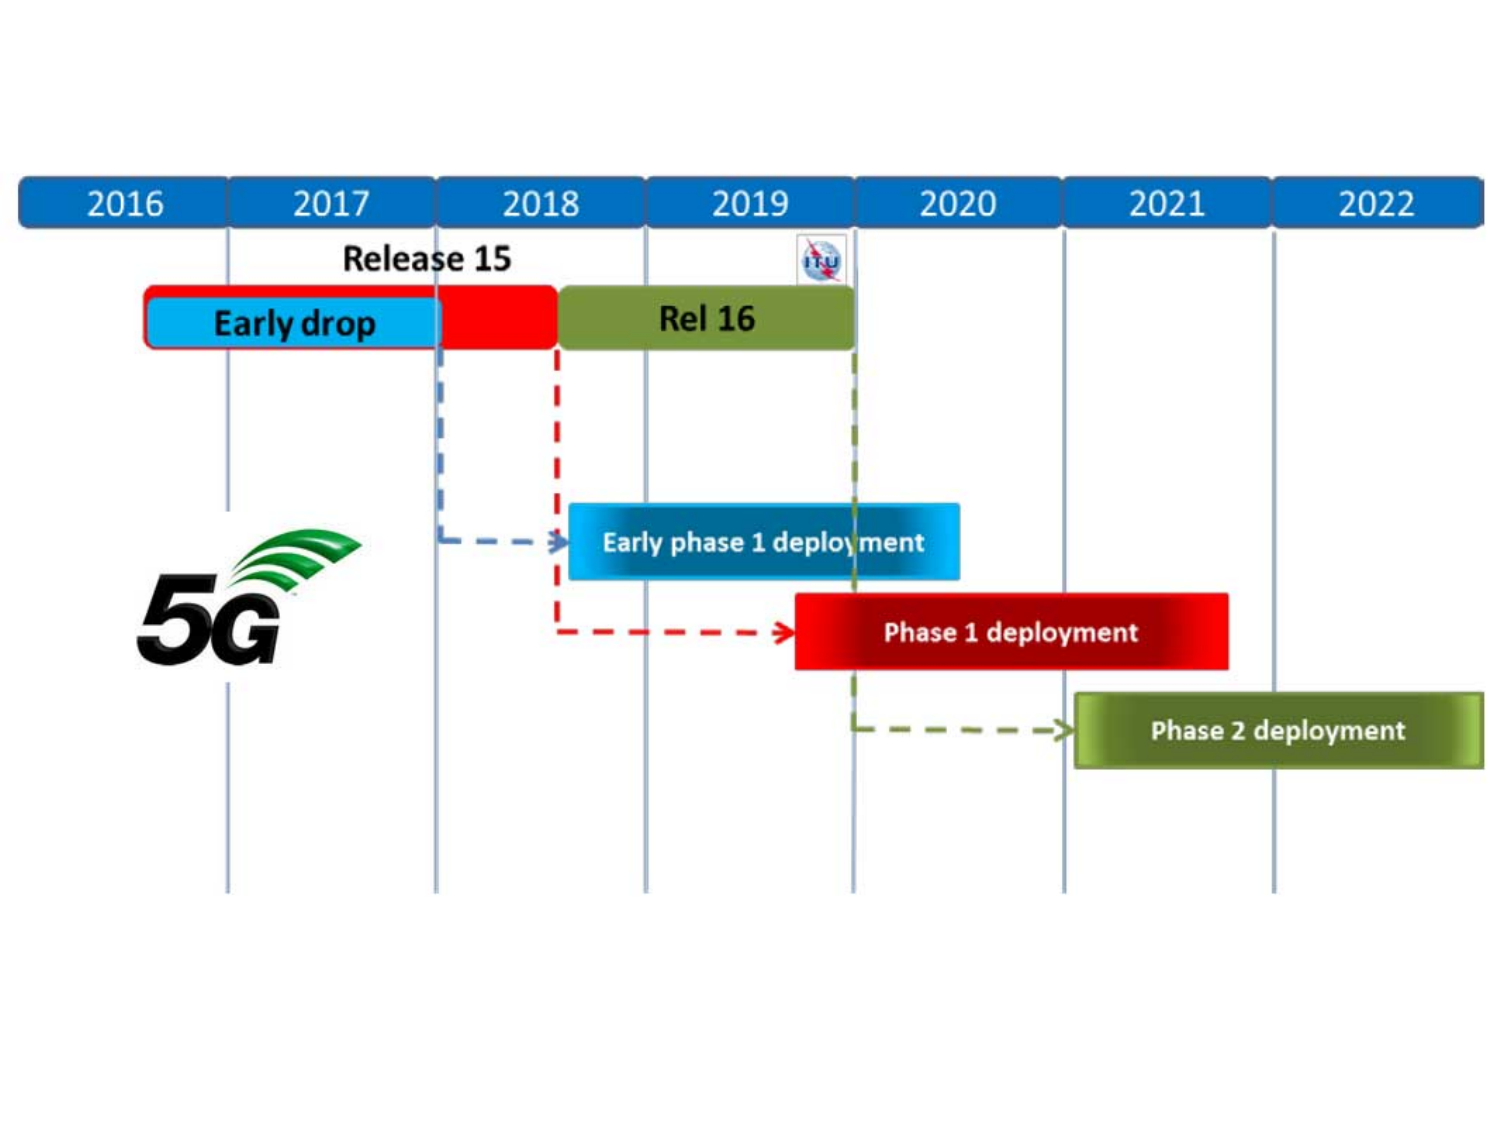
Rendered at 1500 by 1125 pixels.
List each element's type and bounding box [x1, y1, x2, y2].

picture [0, 151, 1500, 905]
